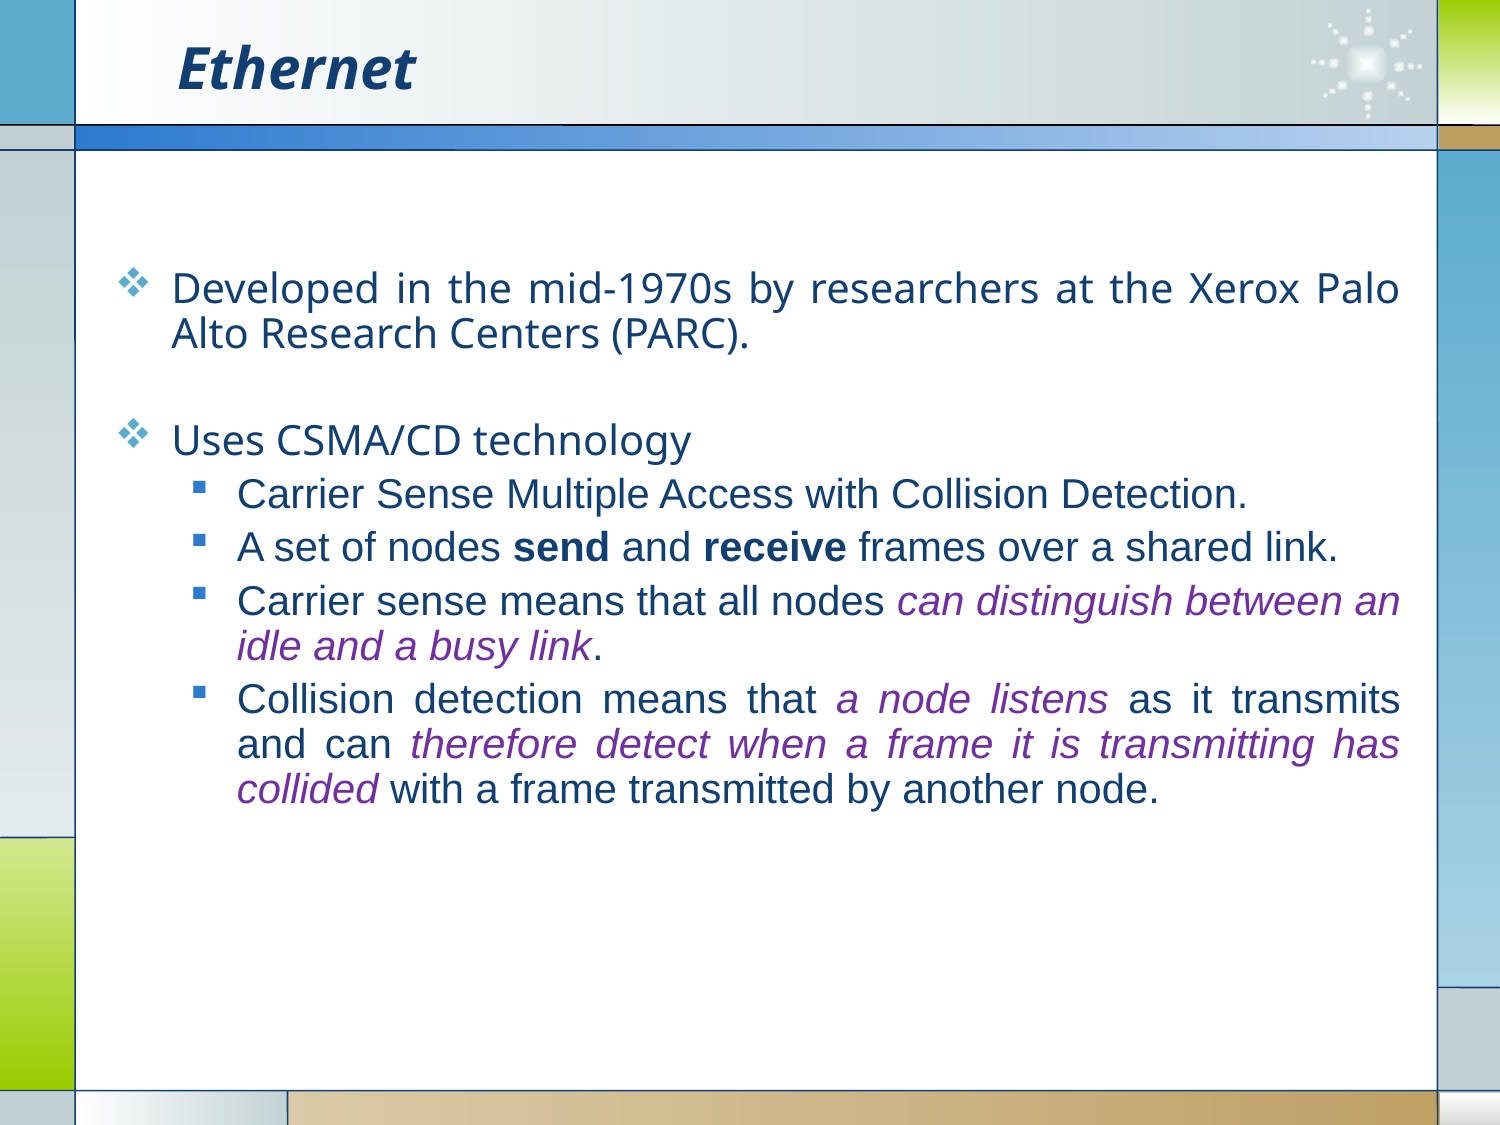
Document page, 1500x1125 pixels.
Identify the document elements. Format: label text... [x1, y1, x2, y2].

title Ethernet [162, 19, 1263, 113]
list Developed in the mid-1970s by researchers at the Xerox Palo Alto Research Centers (PARC). Uses CSMA/CD technology Carrier Sense Multiple Access with Collision Detection. A set of nodes send and receive frames over a shared link. Carrier sense means that all nodes can distinguish between an idle and a busy link. Collision detection means that a node listens as it transmits and can therefore detect when a frame it is transmitting has collided with a frame transmitted by another node. [99, 201, 1417, 1010]
